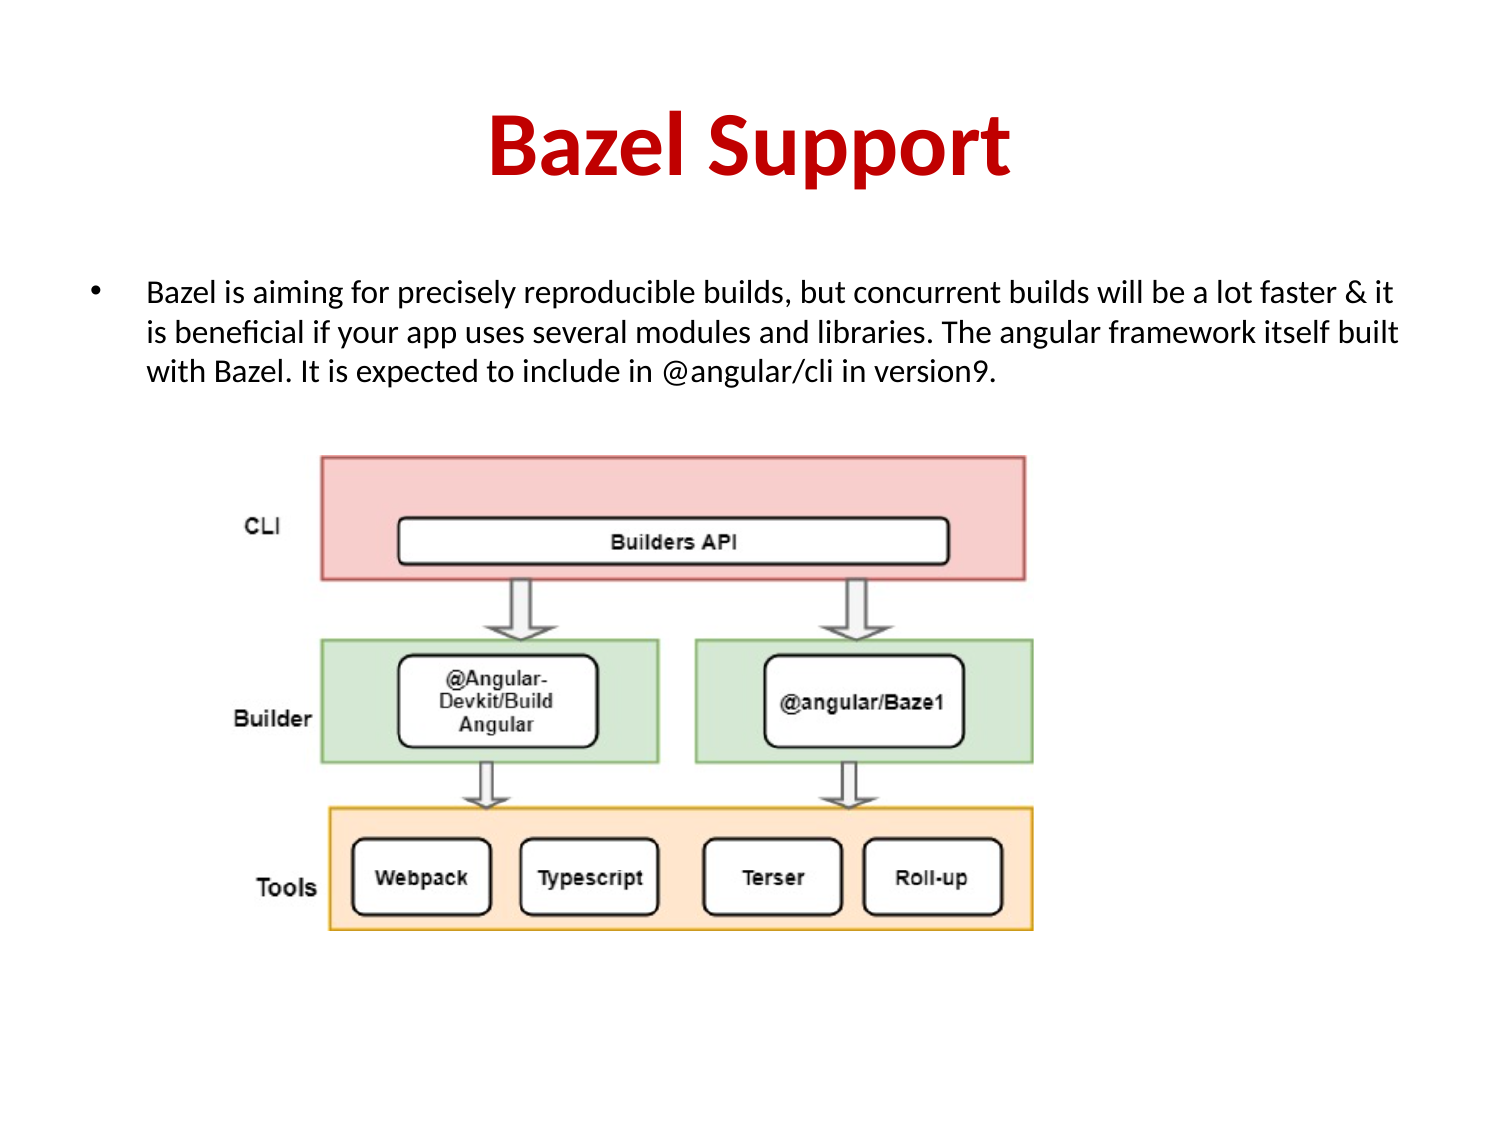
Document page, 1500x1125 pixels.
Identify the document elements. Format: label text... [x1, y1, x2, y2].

list Bazel is aiming for precisely reproducible builds, but concurrent builds will be a lot faster & it is beneficial if your app uses several modules and libraries. The angular framework itself built with Bazel. It is expected to include in @angular/cli in version9. [75, 262, 1425, 1005]
picture [210, 433, 1114, 953]
title Bazel Support [75, 45, 1425, 233]
